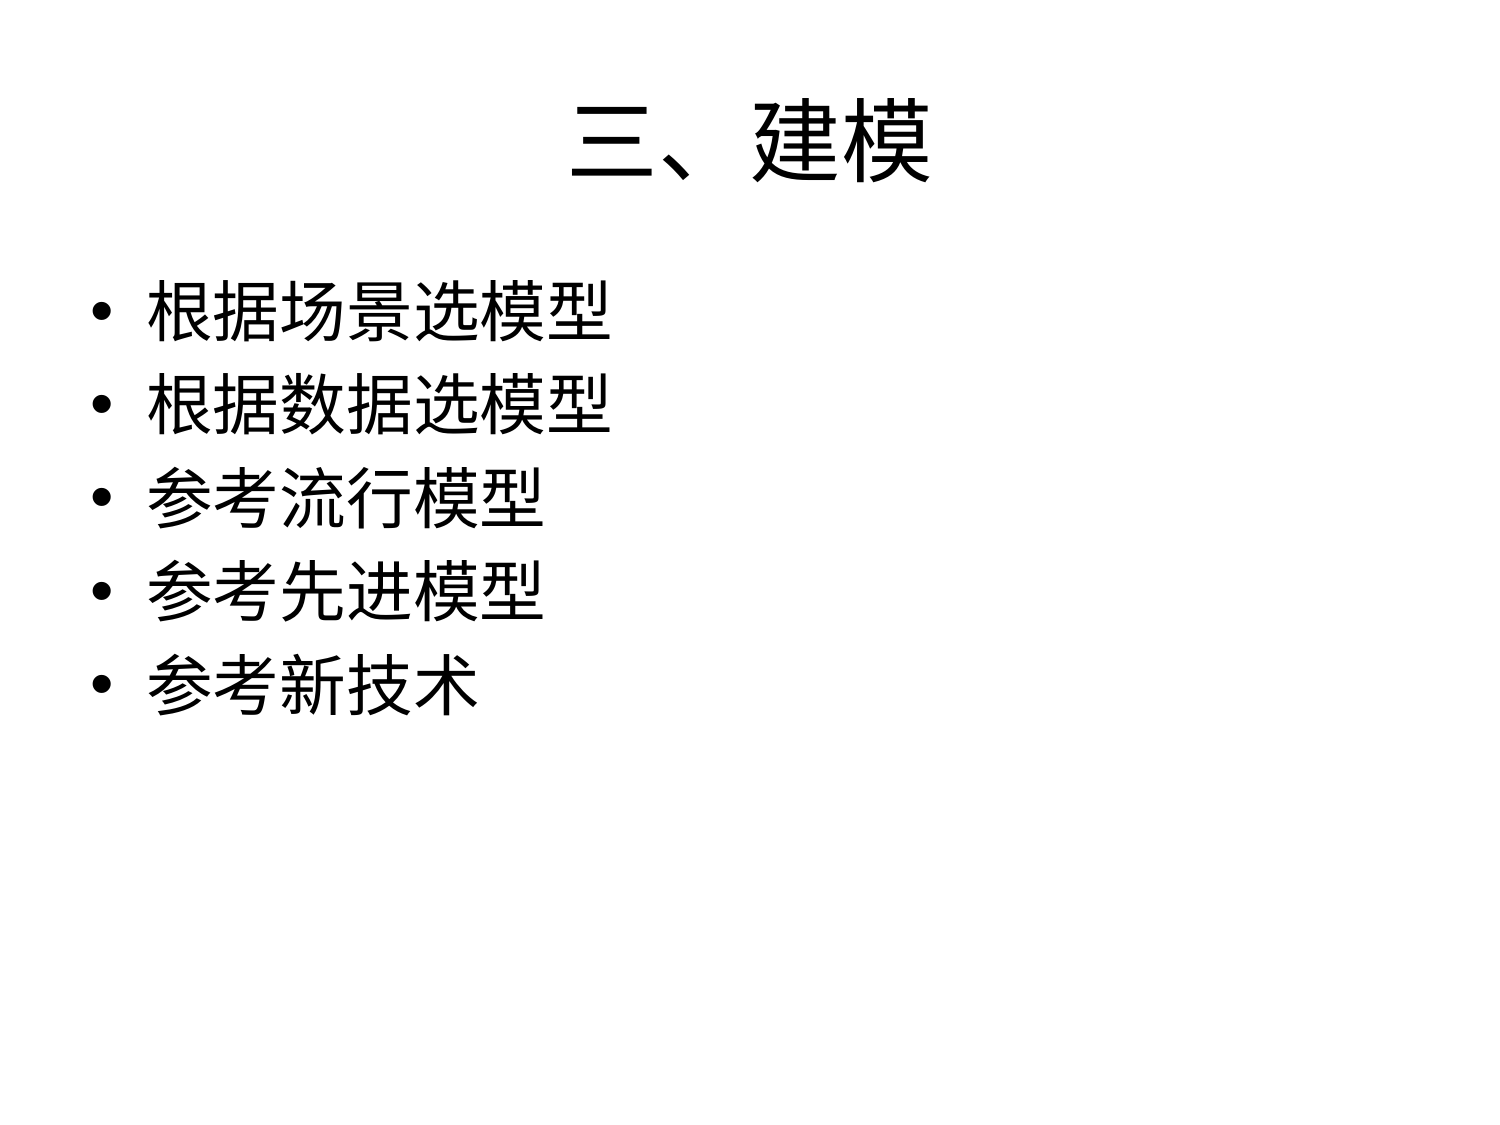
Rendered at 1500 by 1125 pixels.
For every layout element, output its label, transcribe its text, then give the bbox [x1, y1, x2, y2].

title 三、建模 [75, 45, 1425, 233]
list 根据场景选模型 根据数据选模型 参考流行模型 参考先进模型 参考新技术 [75, 262, 1425, 1005]
